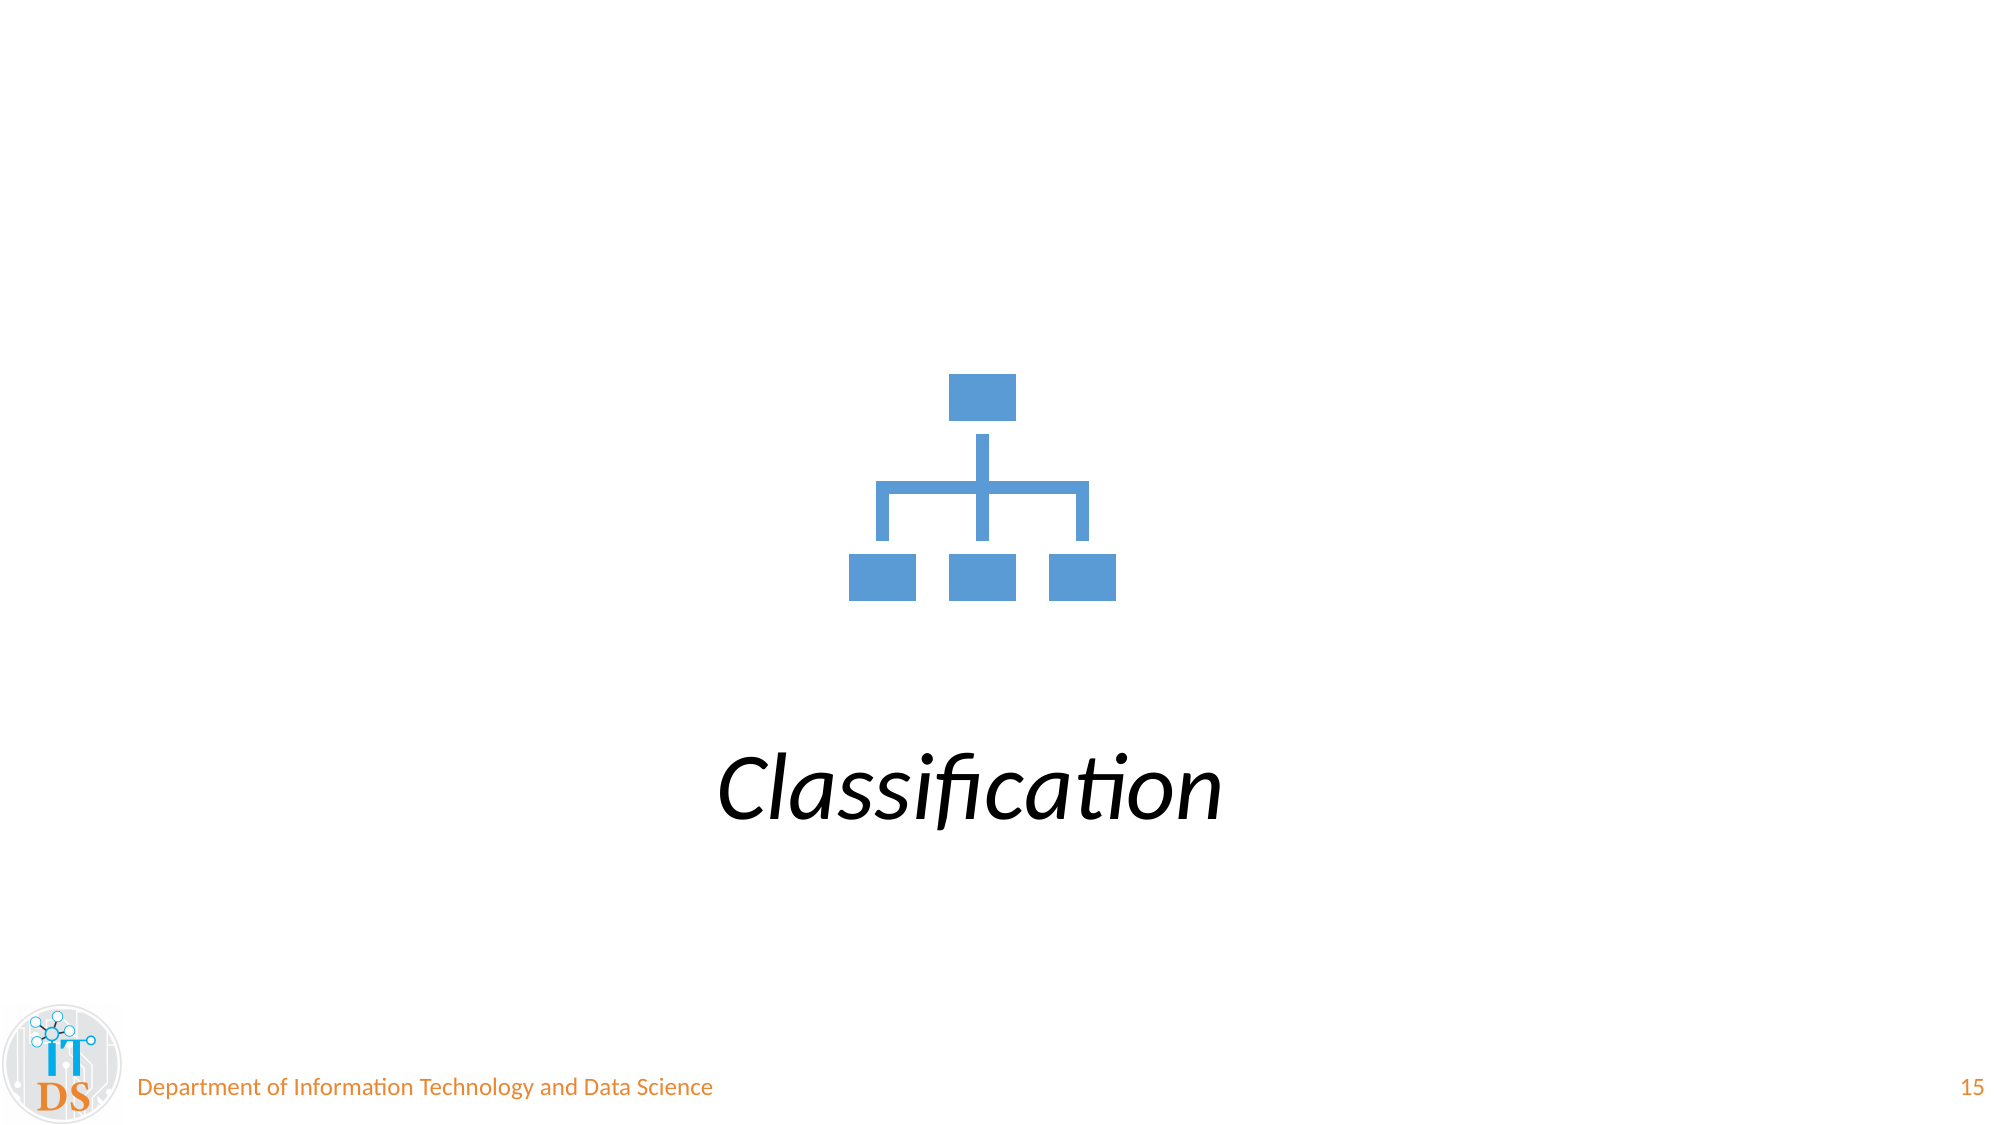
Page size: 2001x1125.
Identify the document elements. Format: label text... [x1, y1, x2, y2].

picture [2, 1004, 123, 1125]
slide_number 15 [1550, 1063, 2000, 1124]
footer Department of Information Technology and Data Science [122, 1063, 798, 1124]
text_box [369, 296, 1594, 874]
